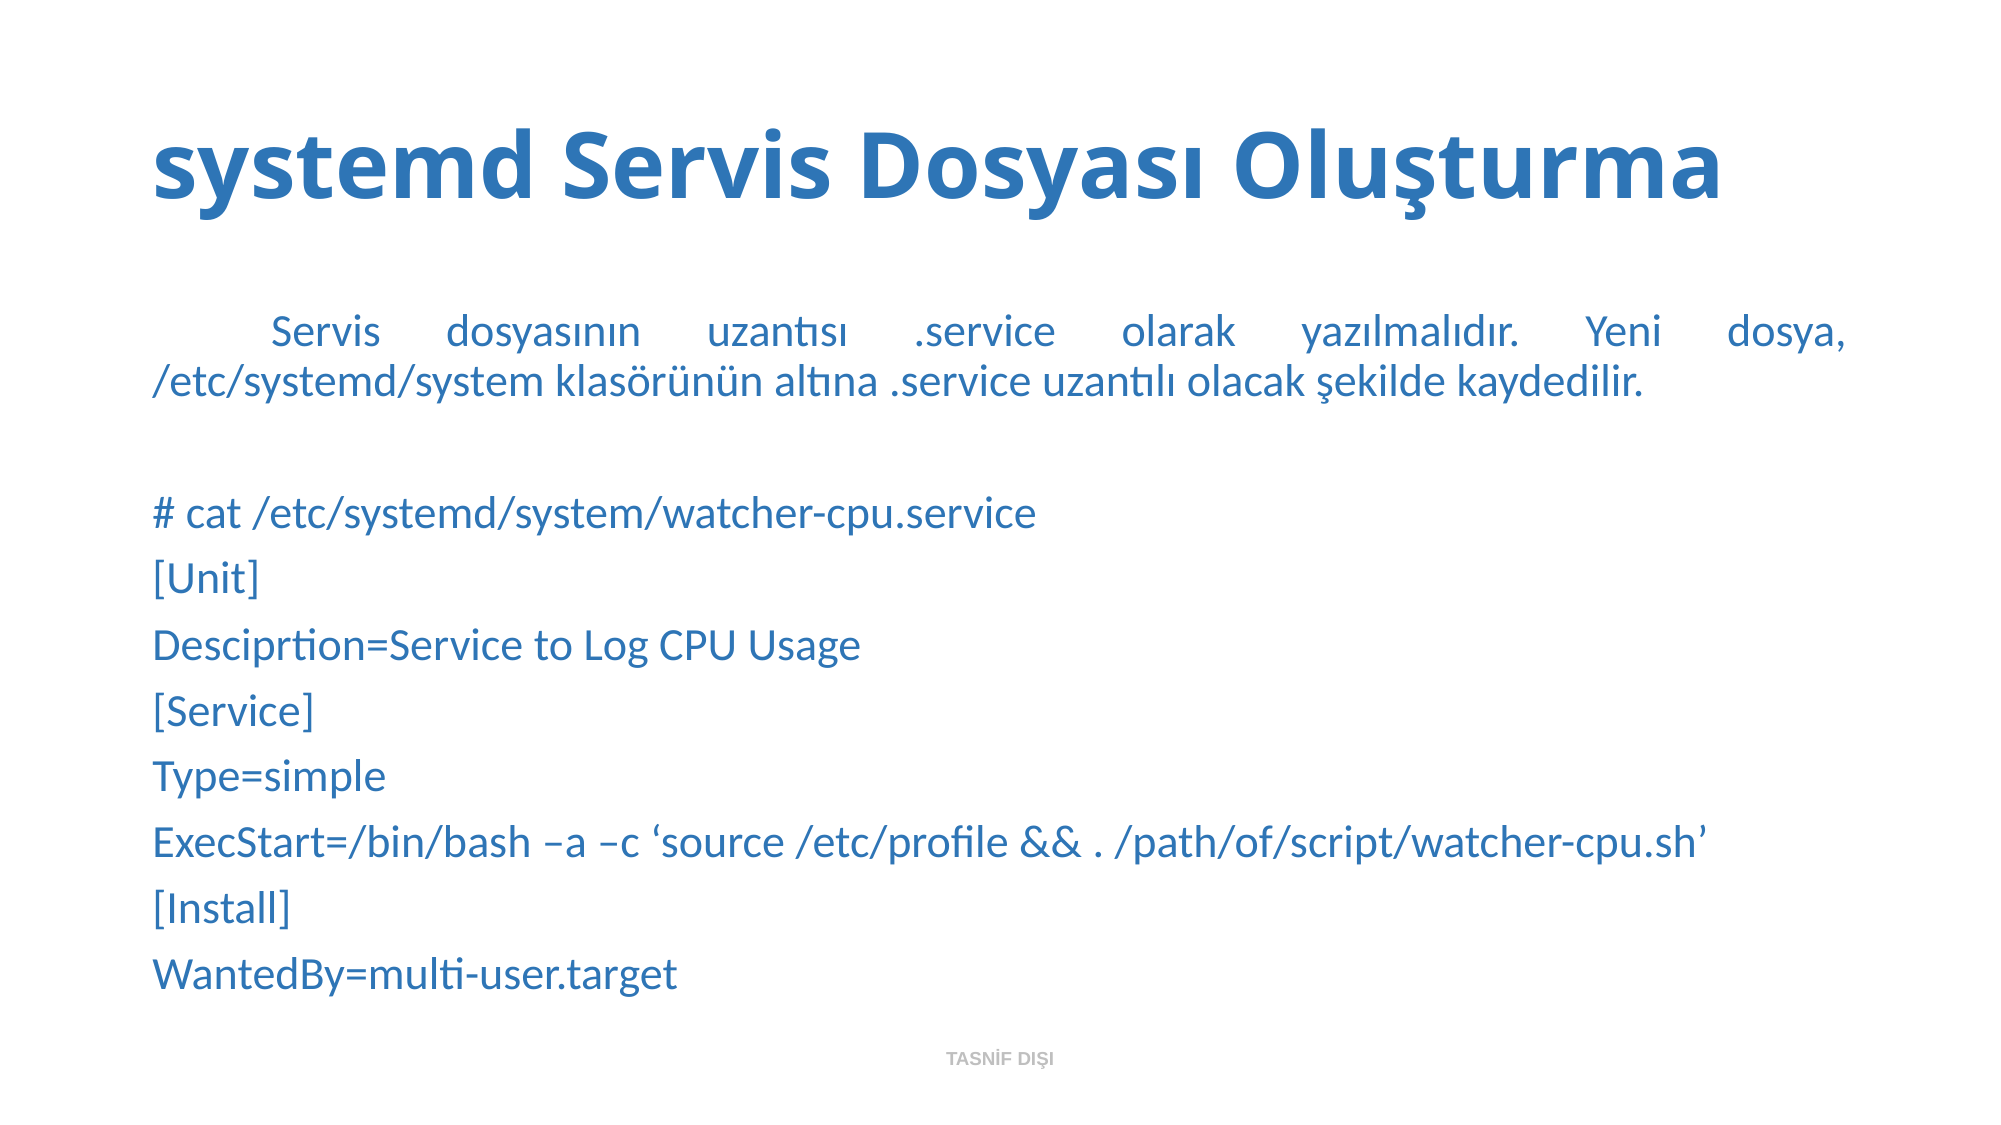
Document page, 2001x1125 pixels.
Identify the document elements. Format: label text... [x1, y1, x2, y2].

title systemd Servis Dosyası Oluşturma [137, 59, 1863, 278]
footer TASNİF DIŞI [0, 1042, 2000, 1103]
list Servis dosyasının uzantısı .service olarak yazılmalıdır. Yeni dosya, /etc/systemd/system klasörünün altına .service uzantılı olacak şekilde kaydedilir. # cat /etc/systemd/system/watcher-cpu.service [Unit] Desciprtion=Service to Log CPU Usage [Service] Type=simple ExecStart=/bin/bash –a –c ‘source /etc/profile && . /path/of/script/watcher-cpu.sh’ [Install] WantedBy=multi-user.target [137, 299, 1863, 1014]
